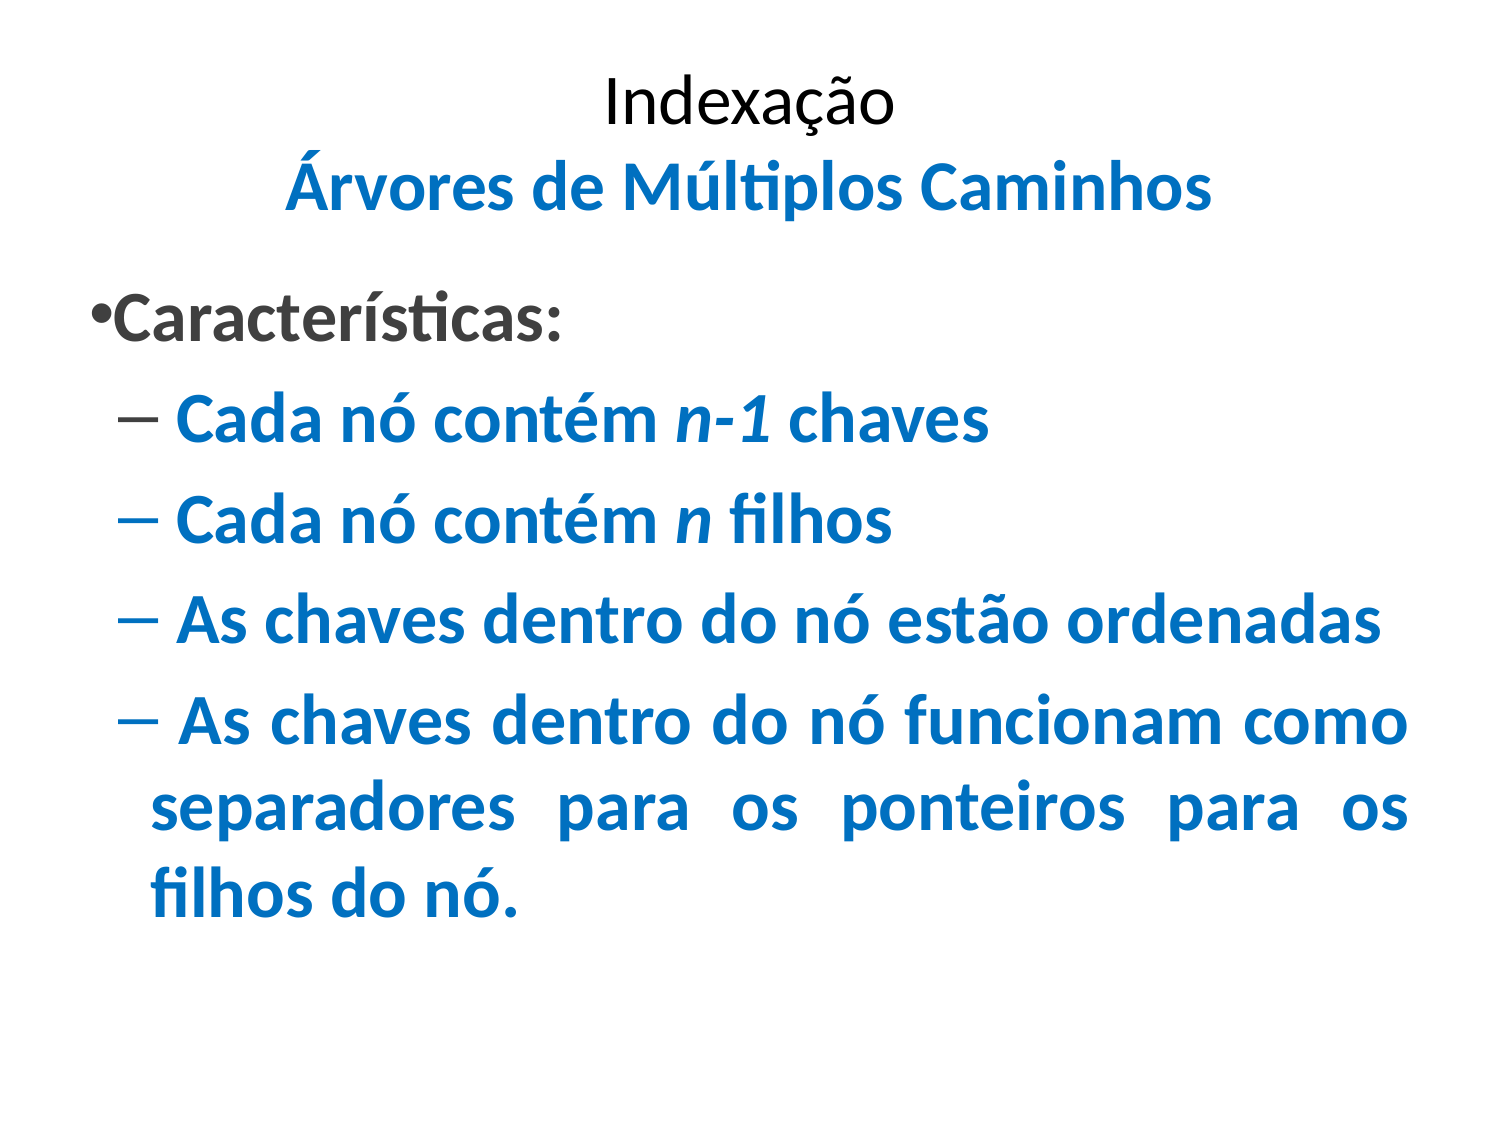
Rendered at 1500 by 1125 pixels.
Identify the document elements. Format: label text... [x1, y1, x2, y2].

text_box Características: Cada nó contém n-1 chaves Cada nó contém n filhos As chaves dentro do nó estão ordenadas As chaves dentro do nó funcionam como separadores para os ponteiros para os filhos do nó. [74, 262, 1425, 1005]
text_box Indexação Árvores de Múltiplos Caminhos [74, 45, 1425, 233]
